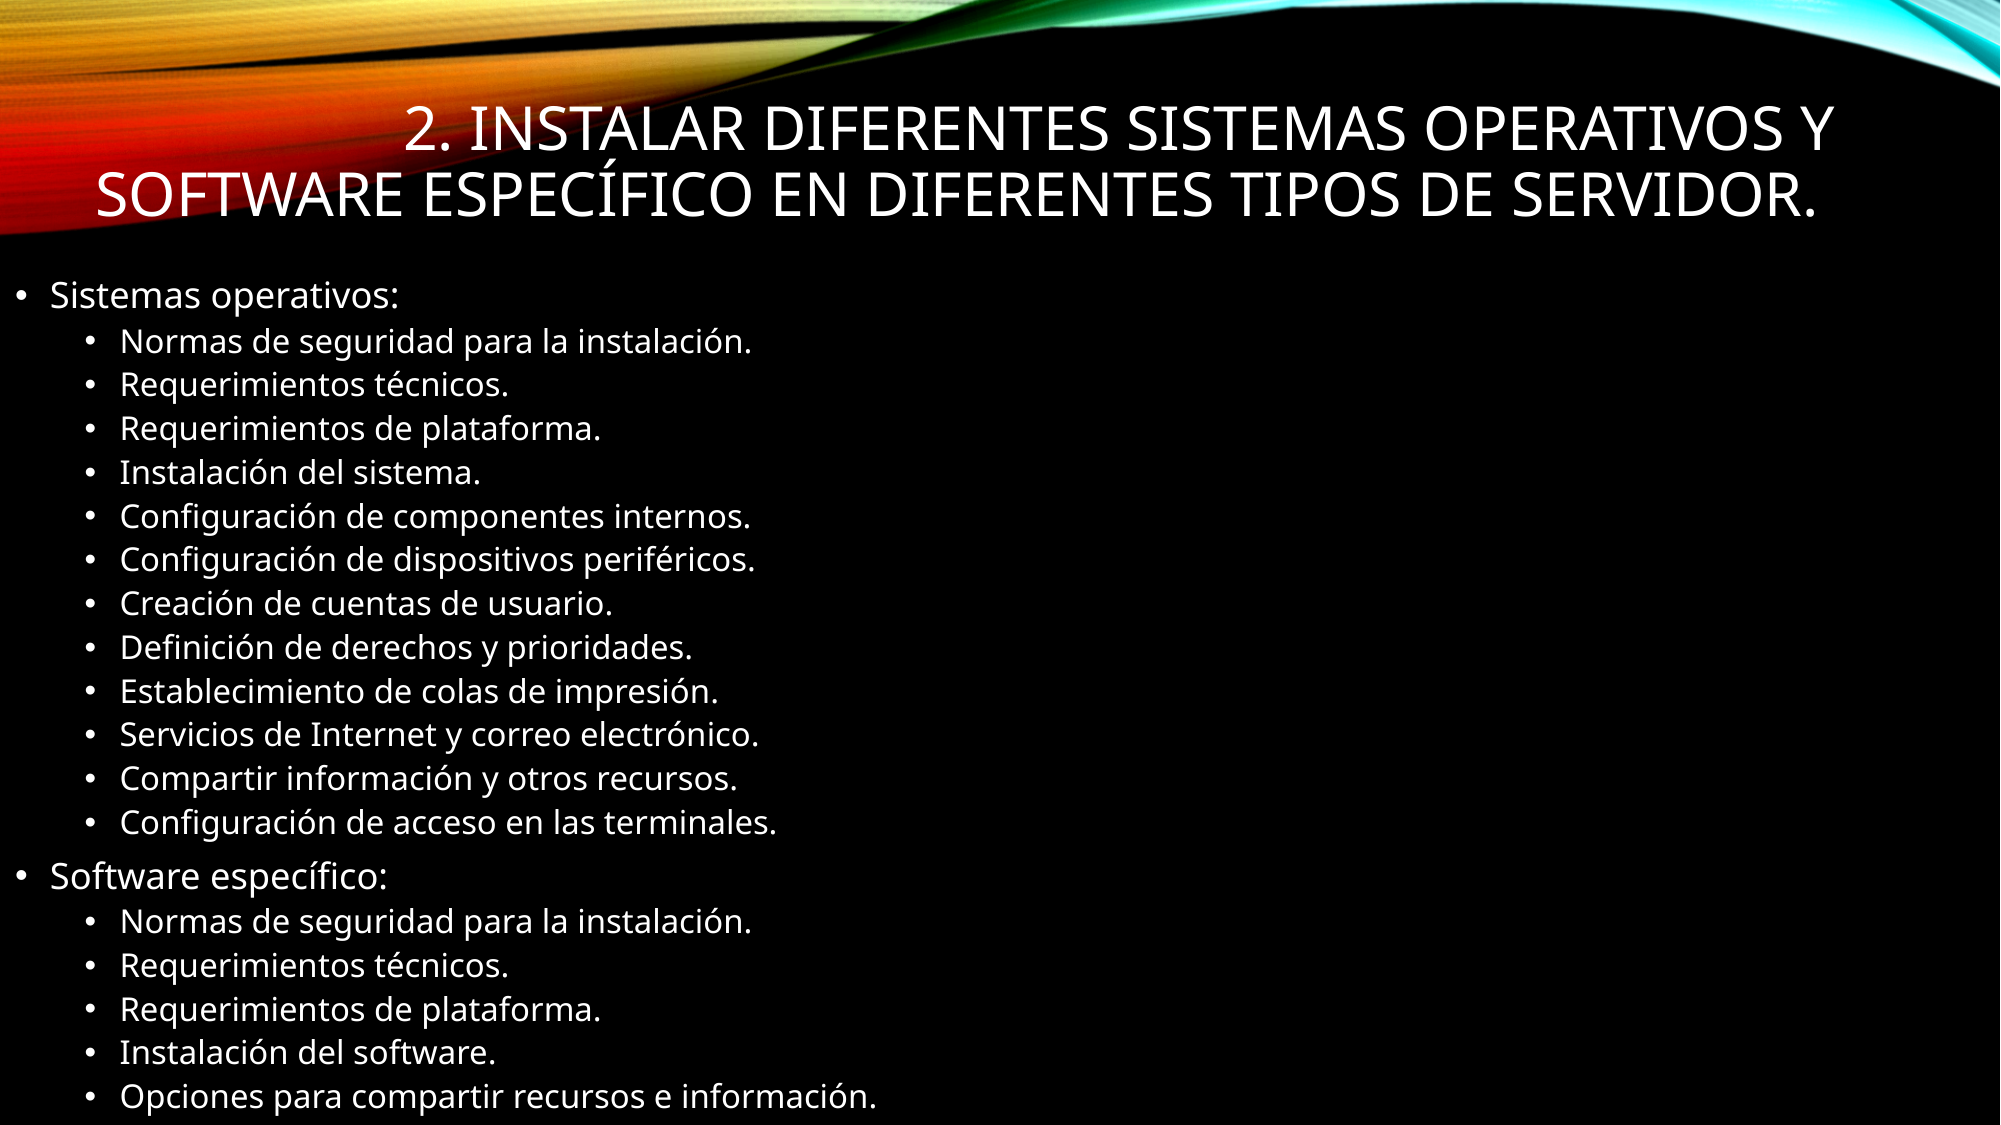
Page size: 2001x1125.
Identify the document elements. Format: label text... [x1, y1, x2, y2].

picture [0, 0, 2000, 237]
list Sistemas operativos: Normas de seguridad para la instalación. Requerimientos técnicos. Requerimientos de plataforma. Instalación del sistema. Configuración de componentes internos. Configuración de dispositivos periféricos. Creación de cuentas de usuario. Definición de derechos y prioridades. Establecimiento de colas de impresión. Servicios de Internet y correo electrónico. Compartir información y otros recursos. Configuración de acceso en las terminales. Software específico: Normas de seguridad para la instalación. Requerimientos técnicos. Requerimientos de plataforma. Instalación del software. Opciones para compartir recursos e información. [0, 270, 2000, 1125]
title 2. Instalar diferentes sistemas operativos y software específico en diferentes tipos de servidor. [75, 57, 1850, 270]
